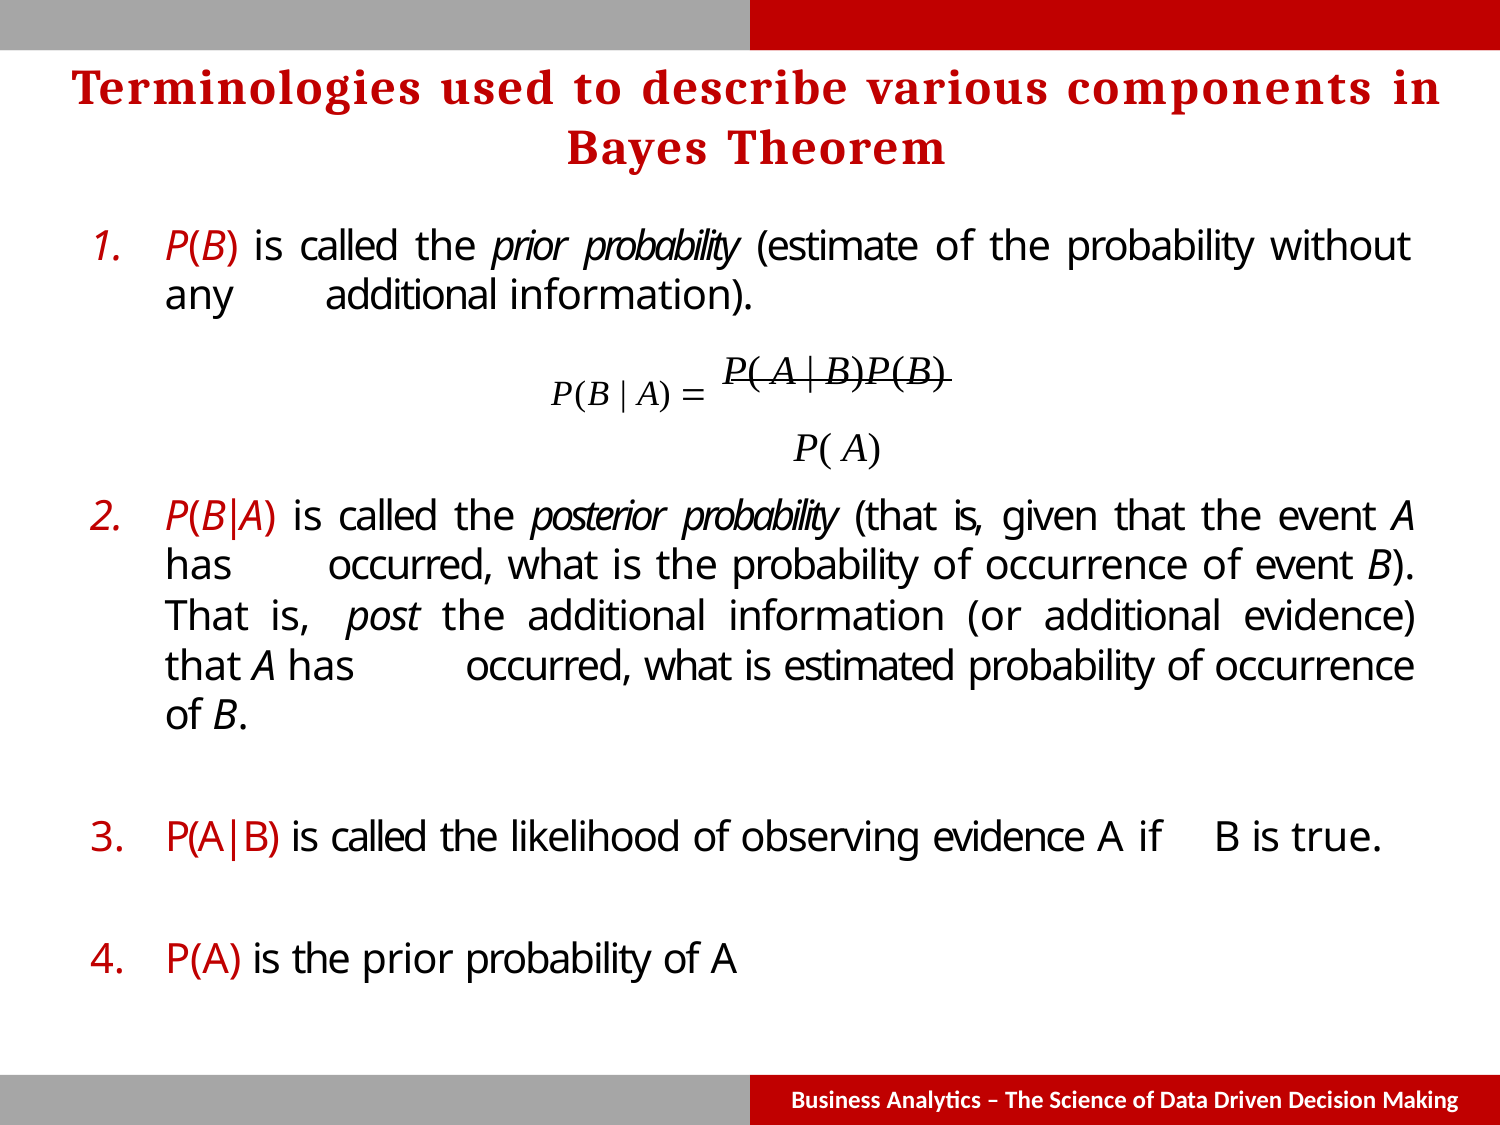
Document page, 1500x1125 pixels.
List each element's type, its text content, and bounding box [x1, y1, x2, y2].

footer Business Analytics – The Science of Data Driven Decision Making [789, 1087, 1461, 1125]
title Terminologies used to describe various components in Bayes Theorem [43, 52, 1469, 243]
text_box P(B) is called the prior probability (estimate of the probability without any additional information). P(B | A)  P( A | B)P(B) P( A) P(B|A) is called the posterior probability (that is, given that the event A has occurred, what is the probability of occurrence of event B). That is, post the additional information (or additional evidence) that A has occurred, what is estimated probability of occurrence of B. P(A|B) is called the likelihood of observing evidence A if B is true. P(A) is the prior probability of A [79, 243, 1423, 982]
